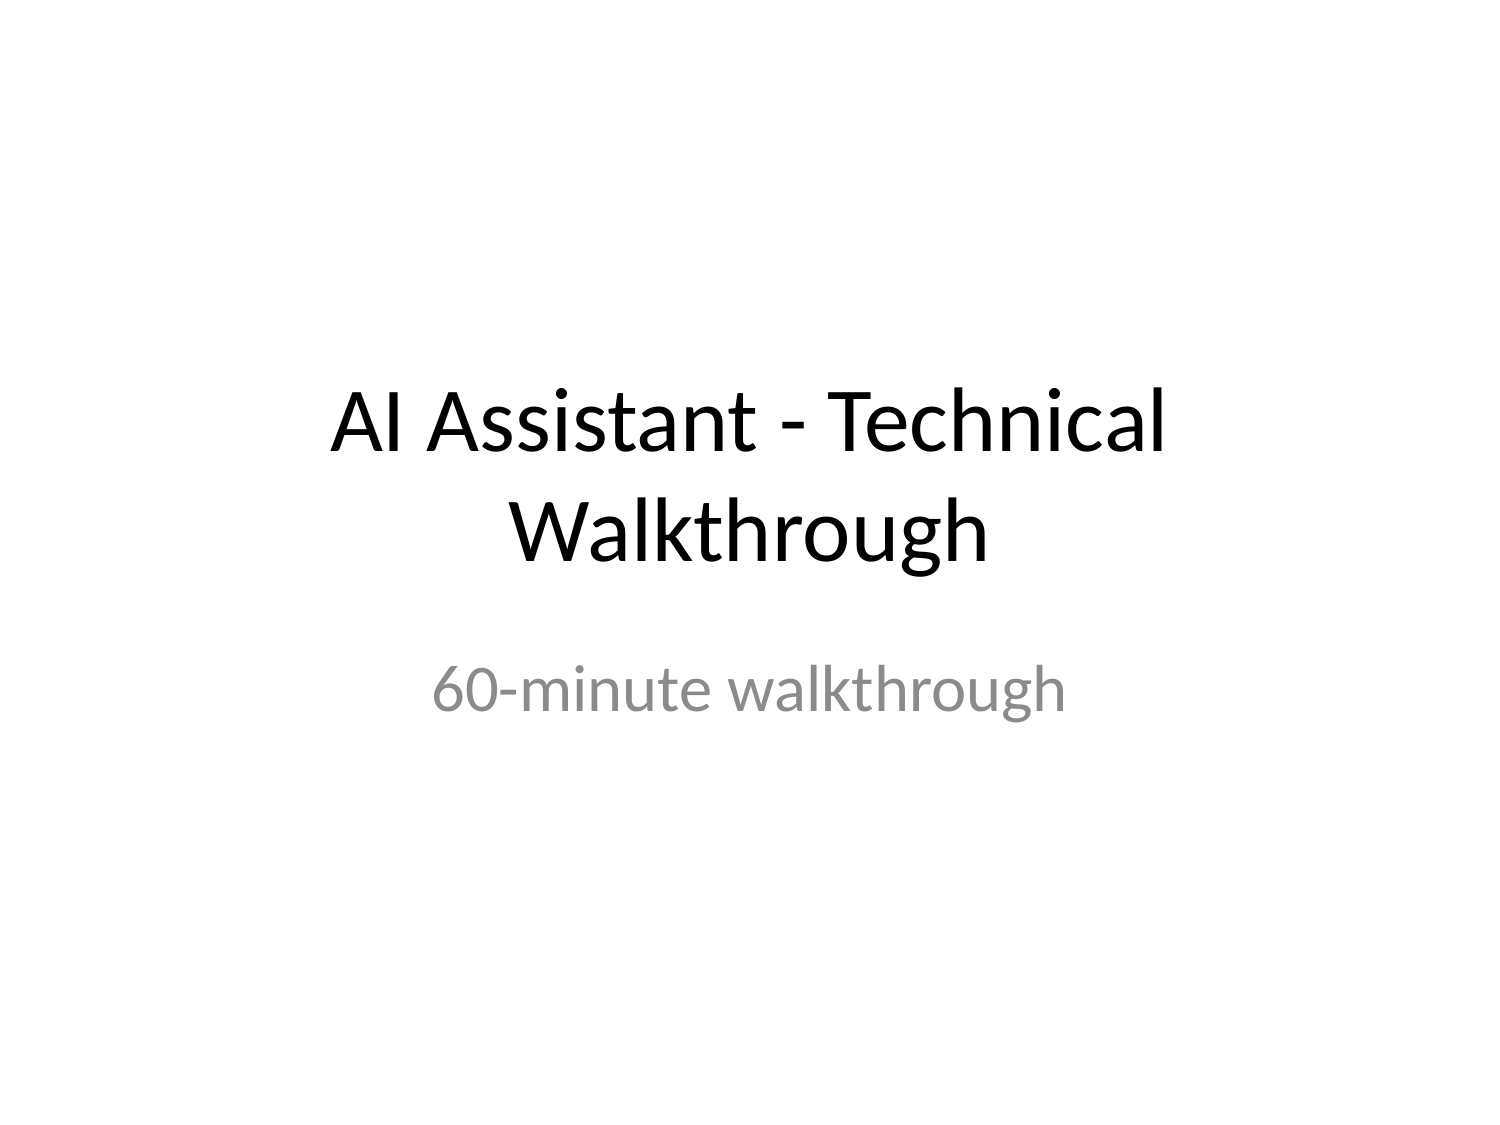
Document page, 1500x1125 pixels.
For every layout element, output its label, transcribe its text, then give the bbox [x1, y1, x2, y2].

title AI Assistant - Technical Walkthrough [112, 349, 1388, 591]
subtitle 60-minute walkthrough [225, 637, 1275, 925]
